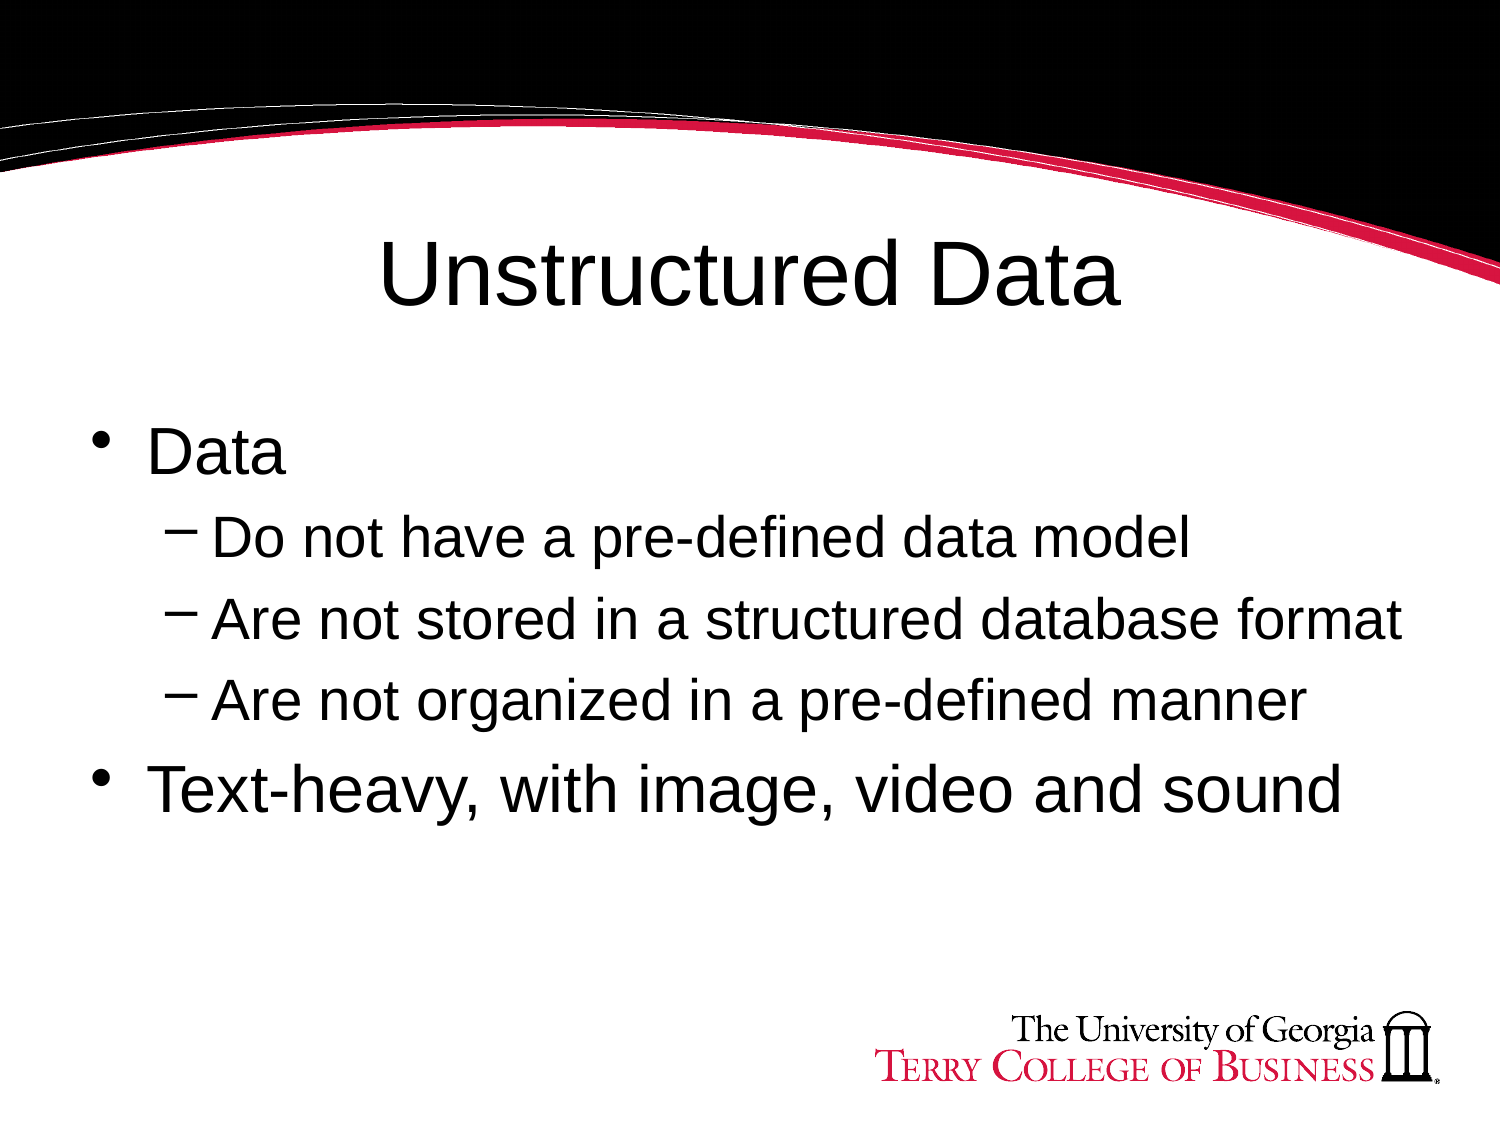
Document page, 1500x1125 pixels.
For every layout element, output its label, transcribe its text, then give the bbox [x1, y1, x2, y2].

list Data Do not have a pre-defined data model Are not stored in a structured database format Are not organized in a pre-defined manner Text-heavy, with image, video and sound [75, 399, 1425, 1005]
title Unstructured Data [75, 174, 1425, 363]
picture [875, 1011, 1440, 1084]
picture [0, 0, 1500, 286]
